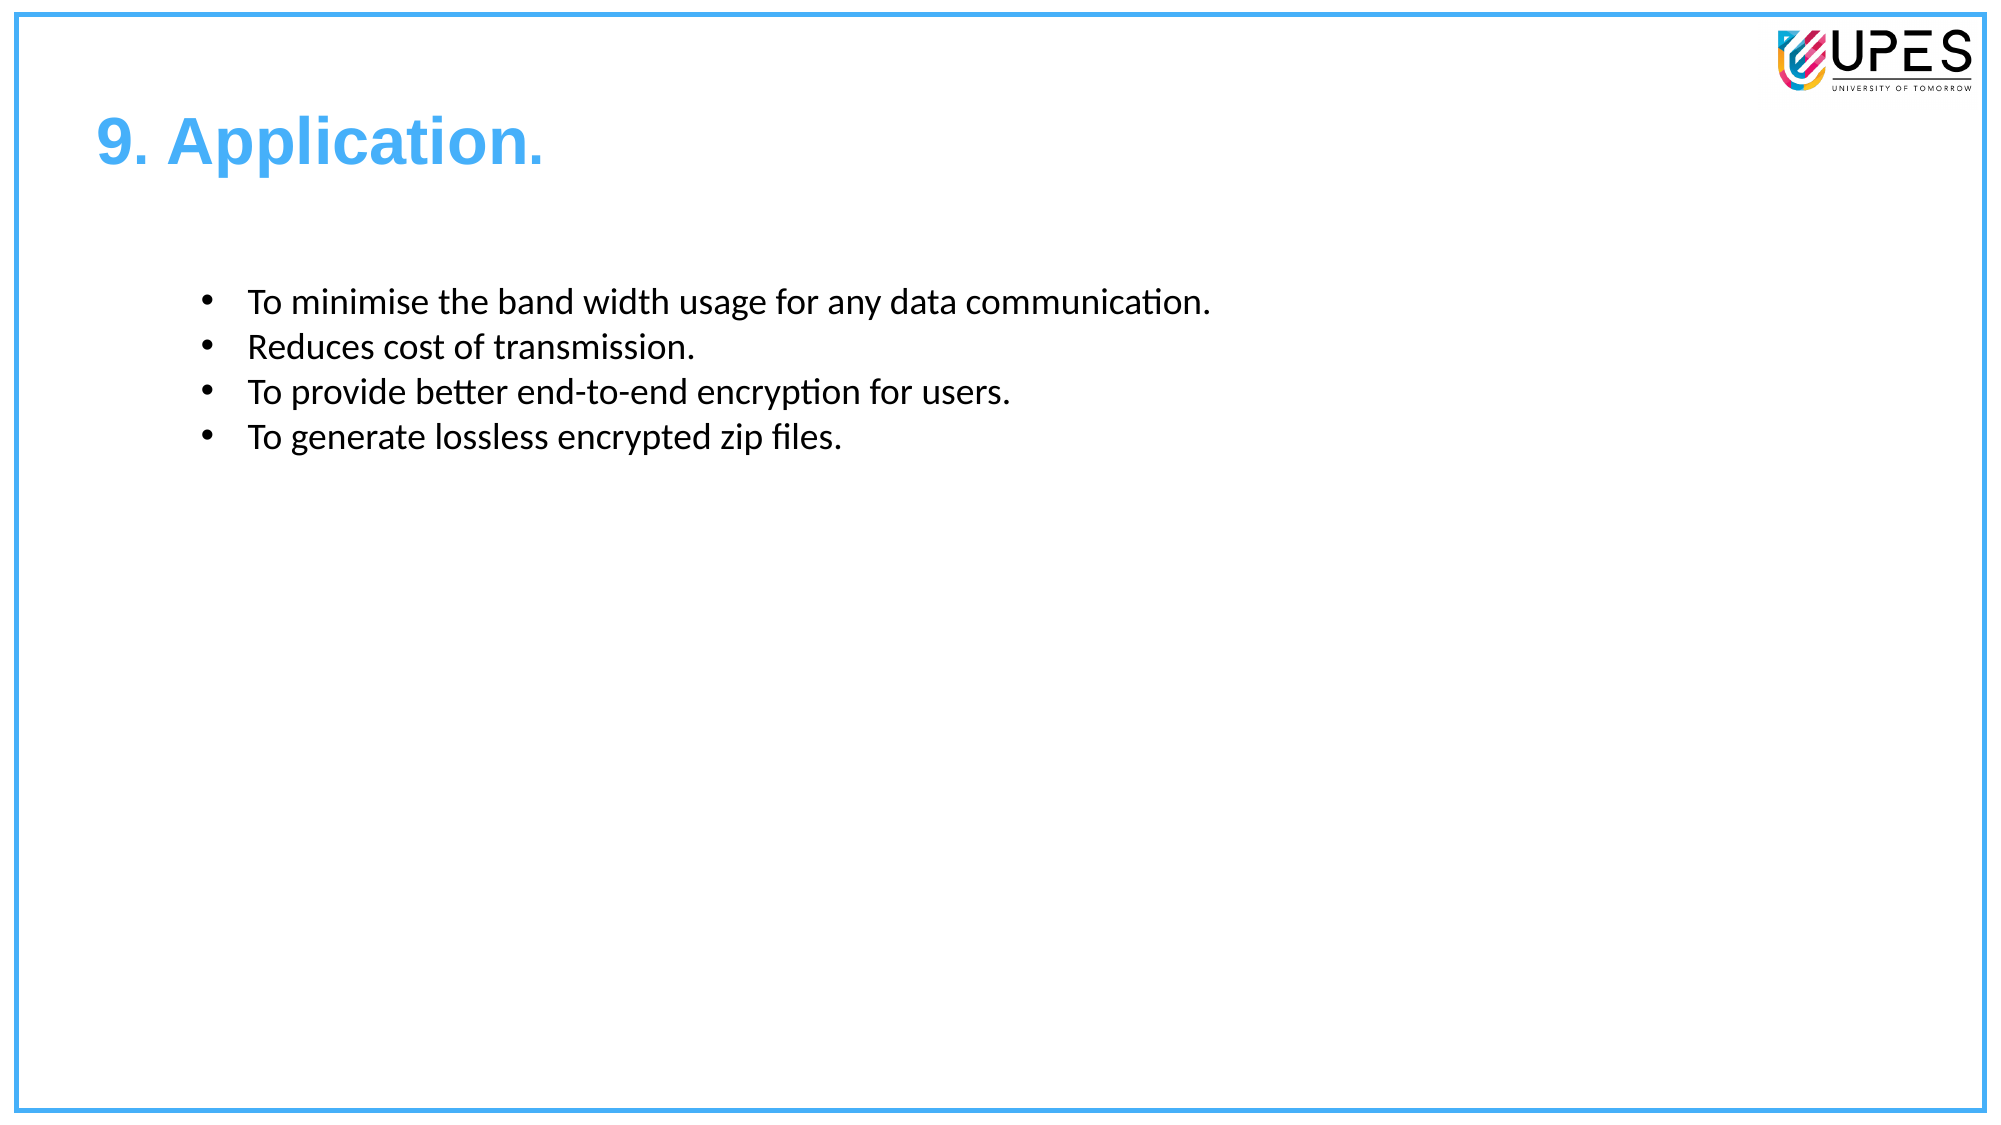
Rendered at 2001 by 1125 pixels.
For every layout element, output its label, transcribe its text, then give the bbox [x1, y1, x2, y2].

picture [1758, 20, 1978, 110]
text_box 9. Application. [81, 90, 1396, 186]
text_box To minimise the band width usage for any data communication. Reduces cost of transmission. To provide better end-to-end encryption for users. To generate lossless encrypted zip files. [186, 269, 1528, 510]
